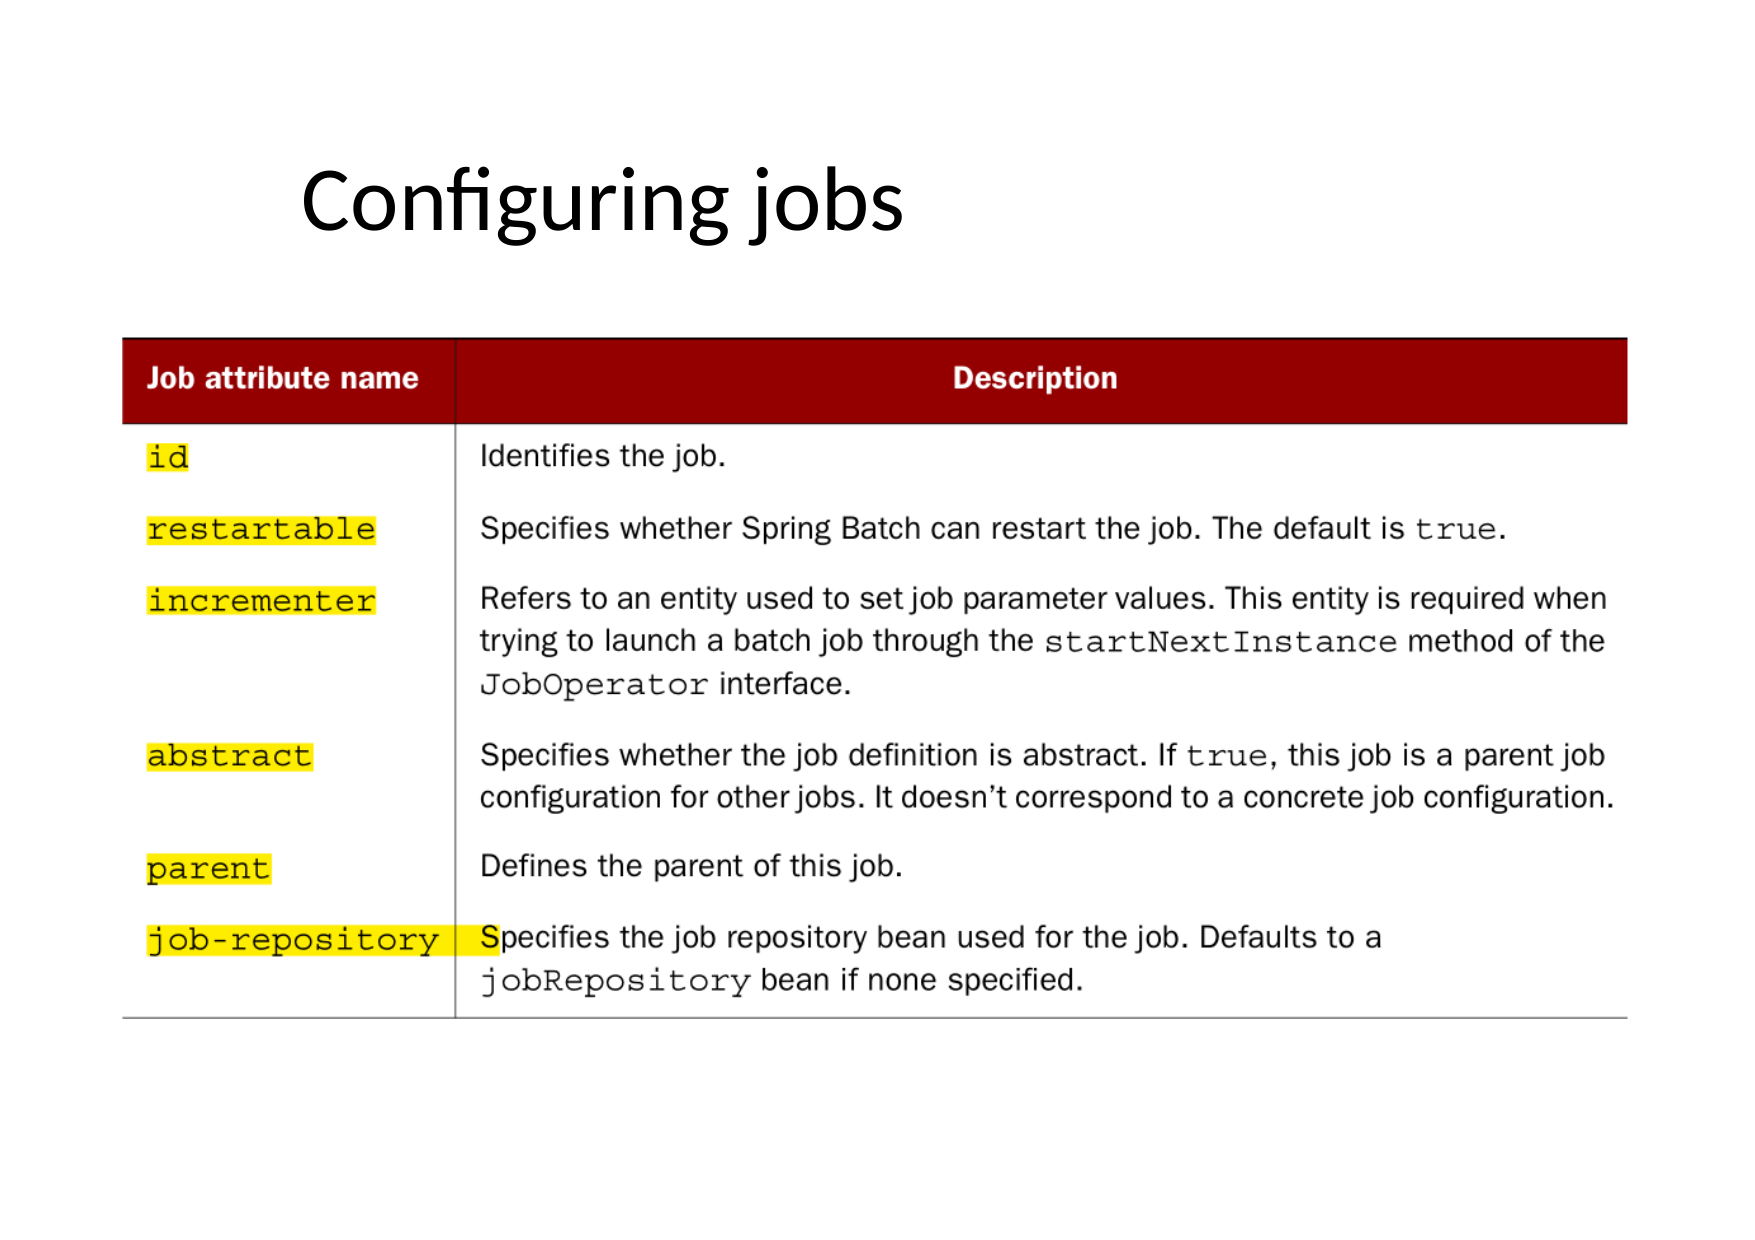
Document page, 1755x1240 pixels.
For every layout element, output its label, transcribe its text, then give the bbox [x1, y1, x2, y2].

title Configuring jobs [60, 62, 1148, 325]
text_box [102, 316, 1653, 1047]
